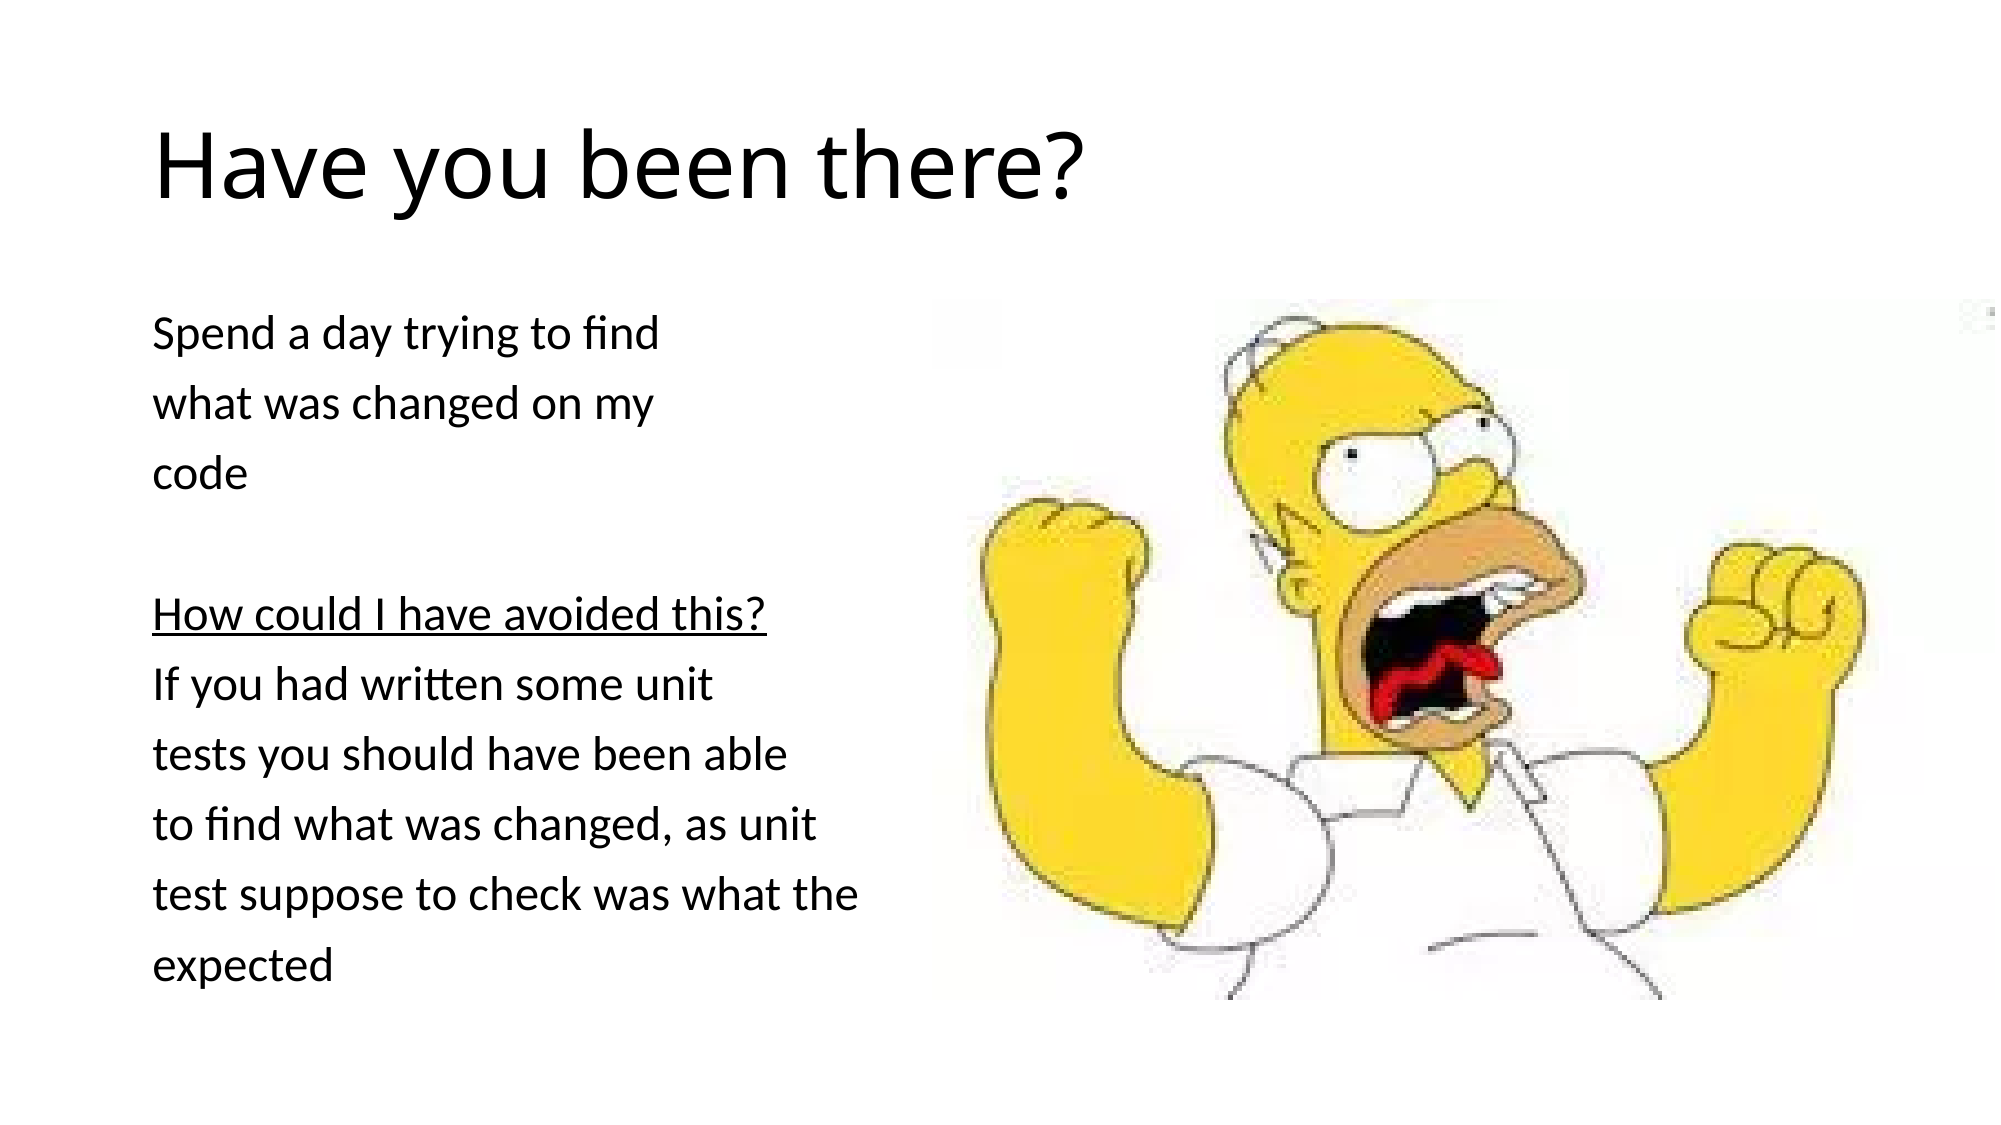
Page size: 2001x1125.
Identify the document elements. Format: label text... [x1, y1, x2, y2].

title Have you been there? [137, 59, 1863, 278]
picture [932, 299, 1995, 1000]
list Spend a day trying to find what was changed on my code How could I have avoided this? If you had written some unit tests you should have been able to find what was changed, as unit test suppose to check was what the expected [137, 299, 903, 1014]
